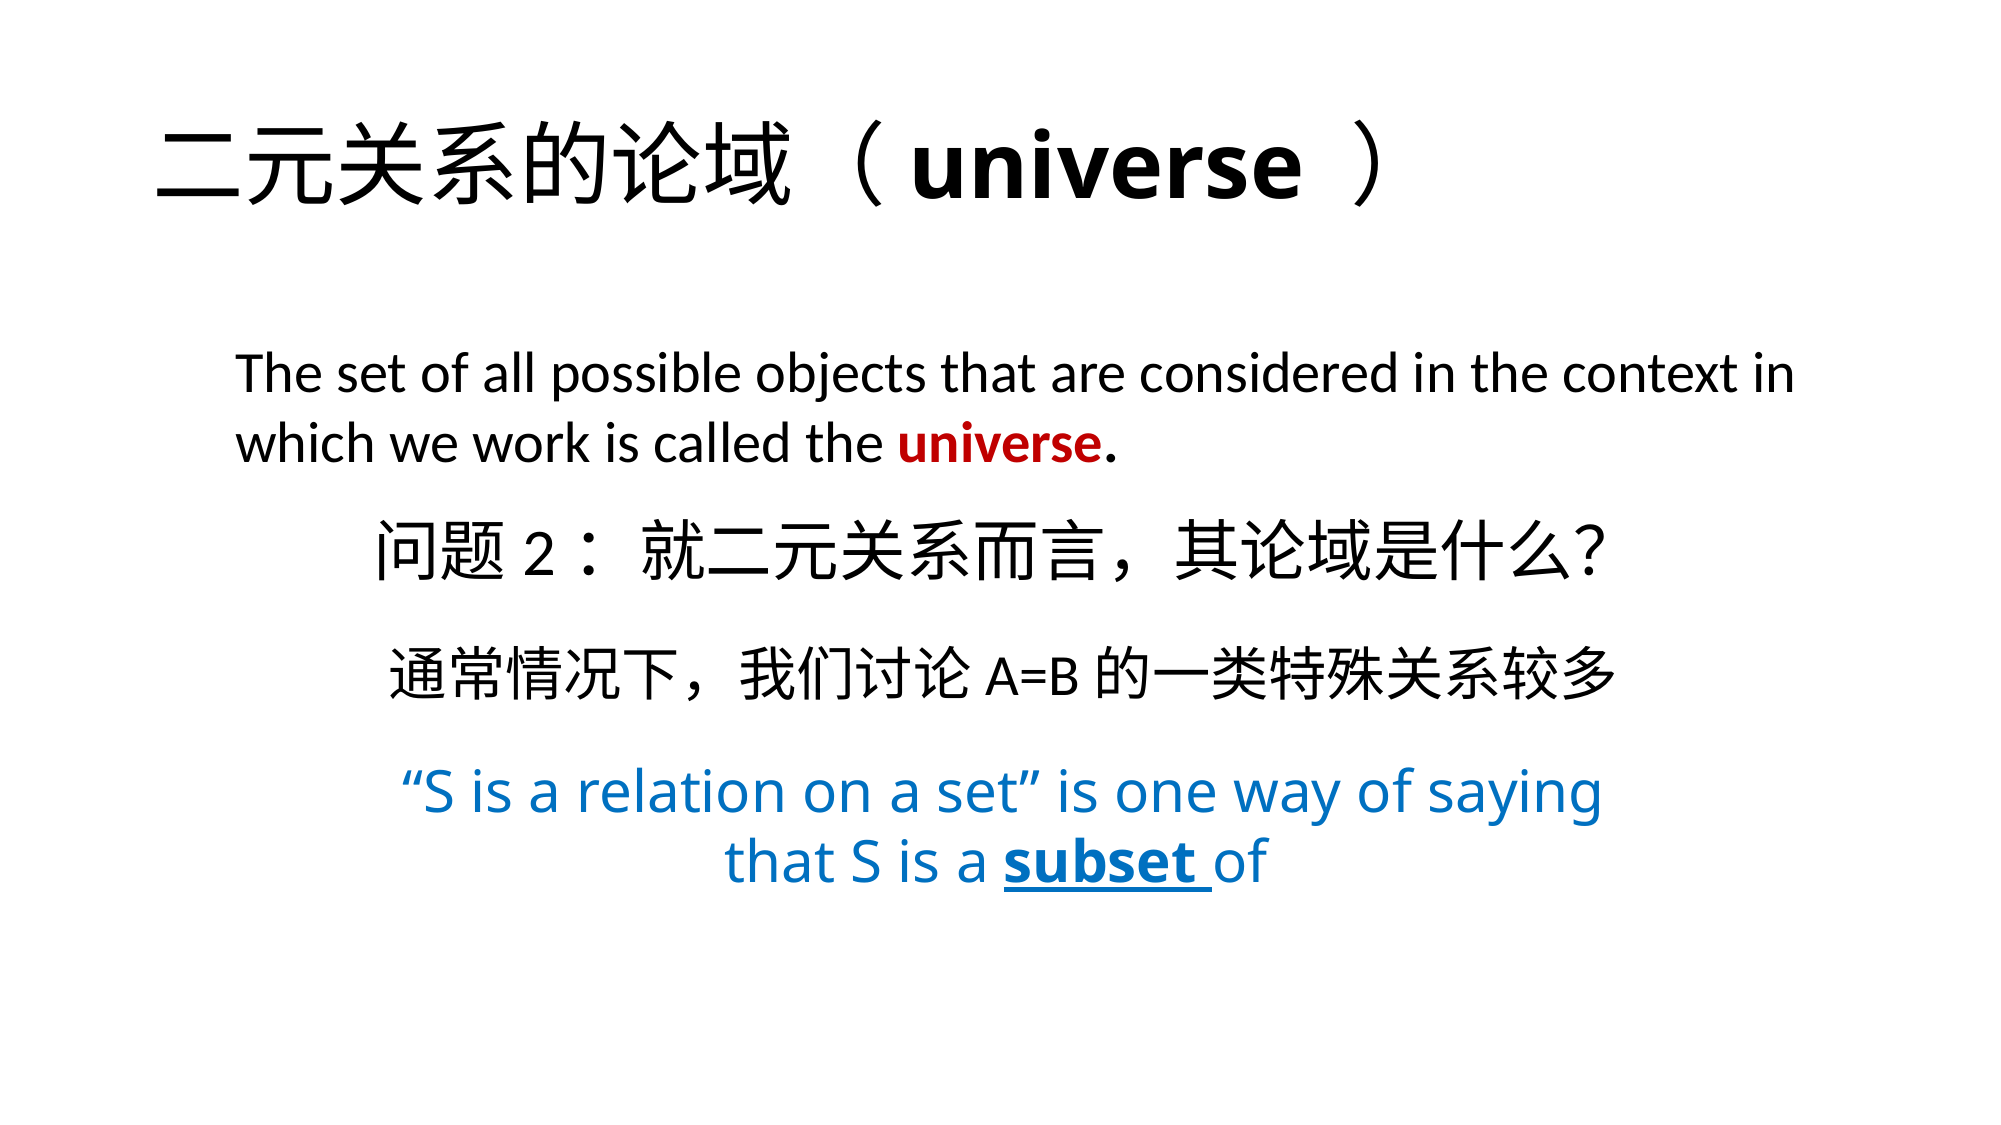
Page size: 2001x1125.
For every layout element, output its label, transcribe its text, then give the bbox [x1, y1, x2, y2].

text_box The set of all possible objects that are considered in the context in which we work is called the universe. [220, 326, 1863, 482]
title 二元关系的论域（universe ） [137, 59, 1863, 278]
text_box 通常情况下，我们讨论A=B的一类特殊关系较多 [374, 629, 1633, 715]
